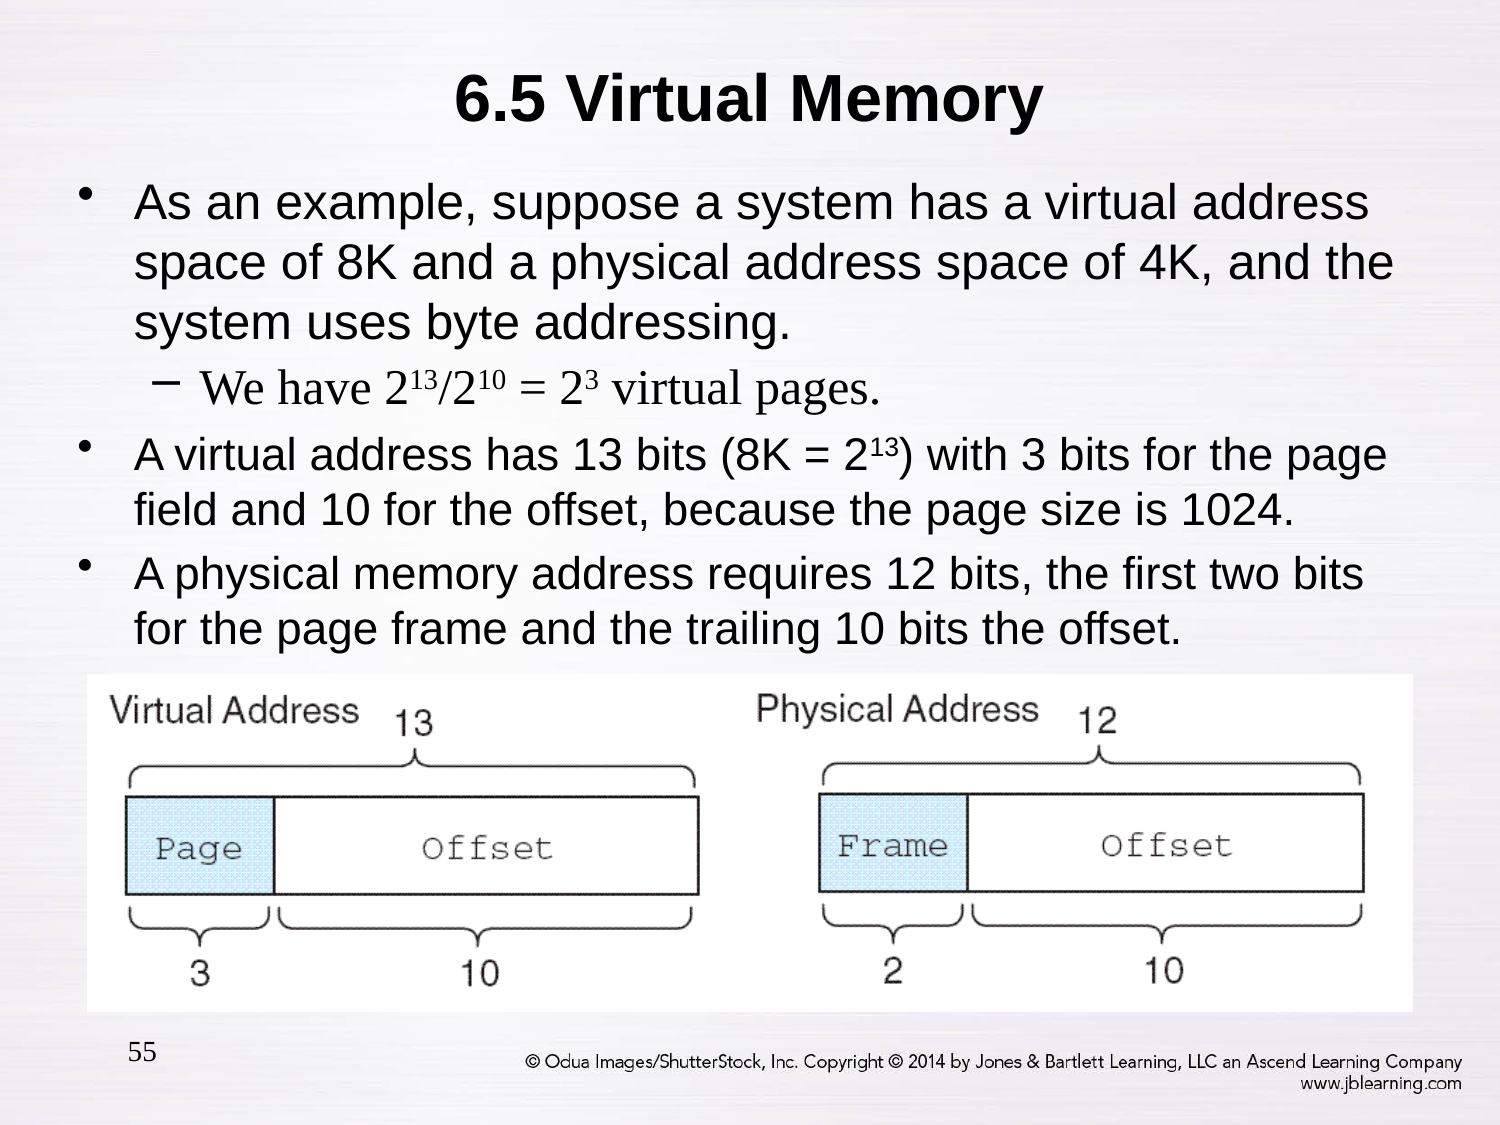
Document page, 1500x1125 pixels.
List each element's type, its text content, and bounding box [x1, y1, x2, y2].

slide_number 55 [112, 1025, 425, 1100]
list As an example, suppose a system has a virtual address space of 8K and a physical address space of 4K, and the system uses byte addressing. We have 213/210 = 23 virtual pages. A virtual address has 13 bits (8K = 213) with 3 bits for the page field and 10 for the offset, because the page size is 1024. A physical memory address requires 12 bits, the first two bits for the page frame and the trailing 10 bits the offset. [62, 162, 1425, 725]
title 6.5 Virtual Memory [262, 50, 1238, 140]
picture [0, 0, 1500, 1125]
